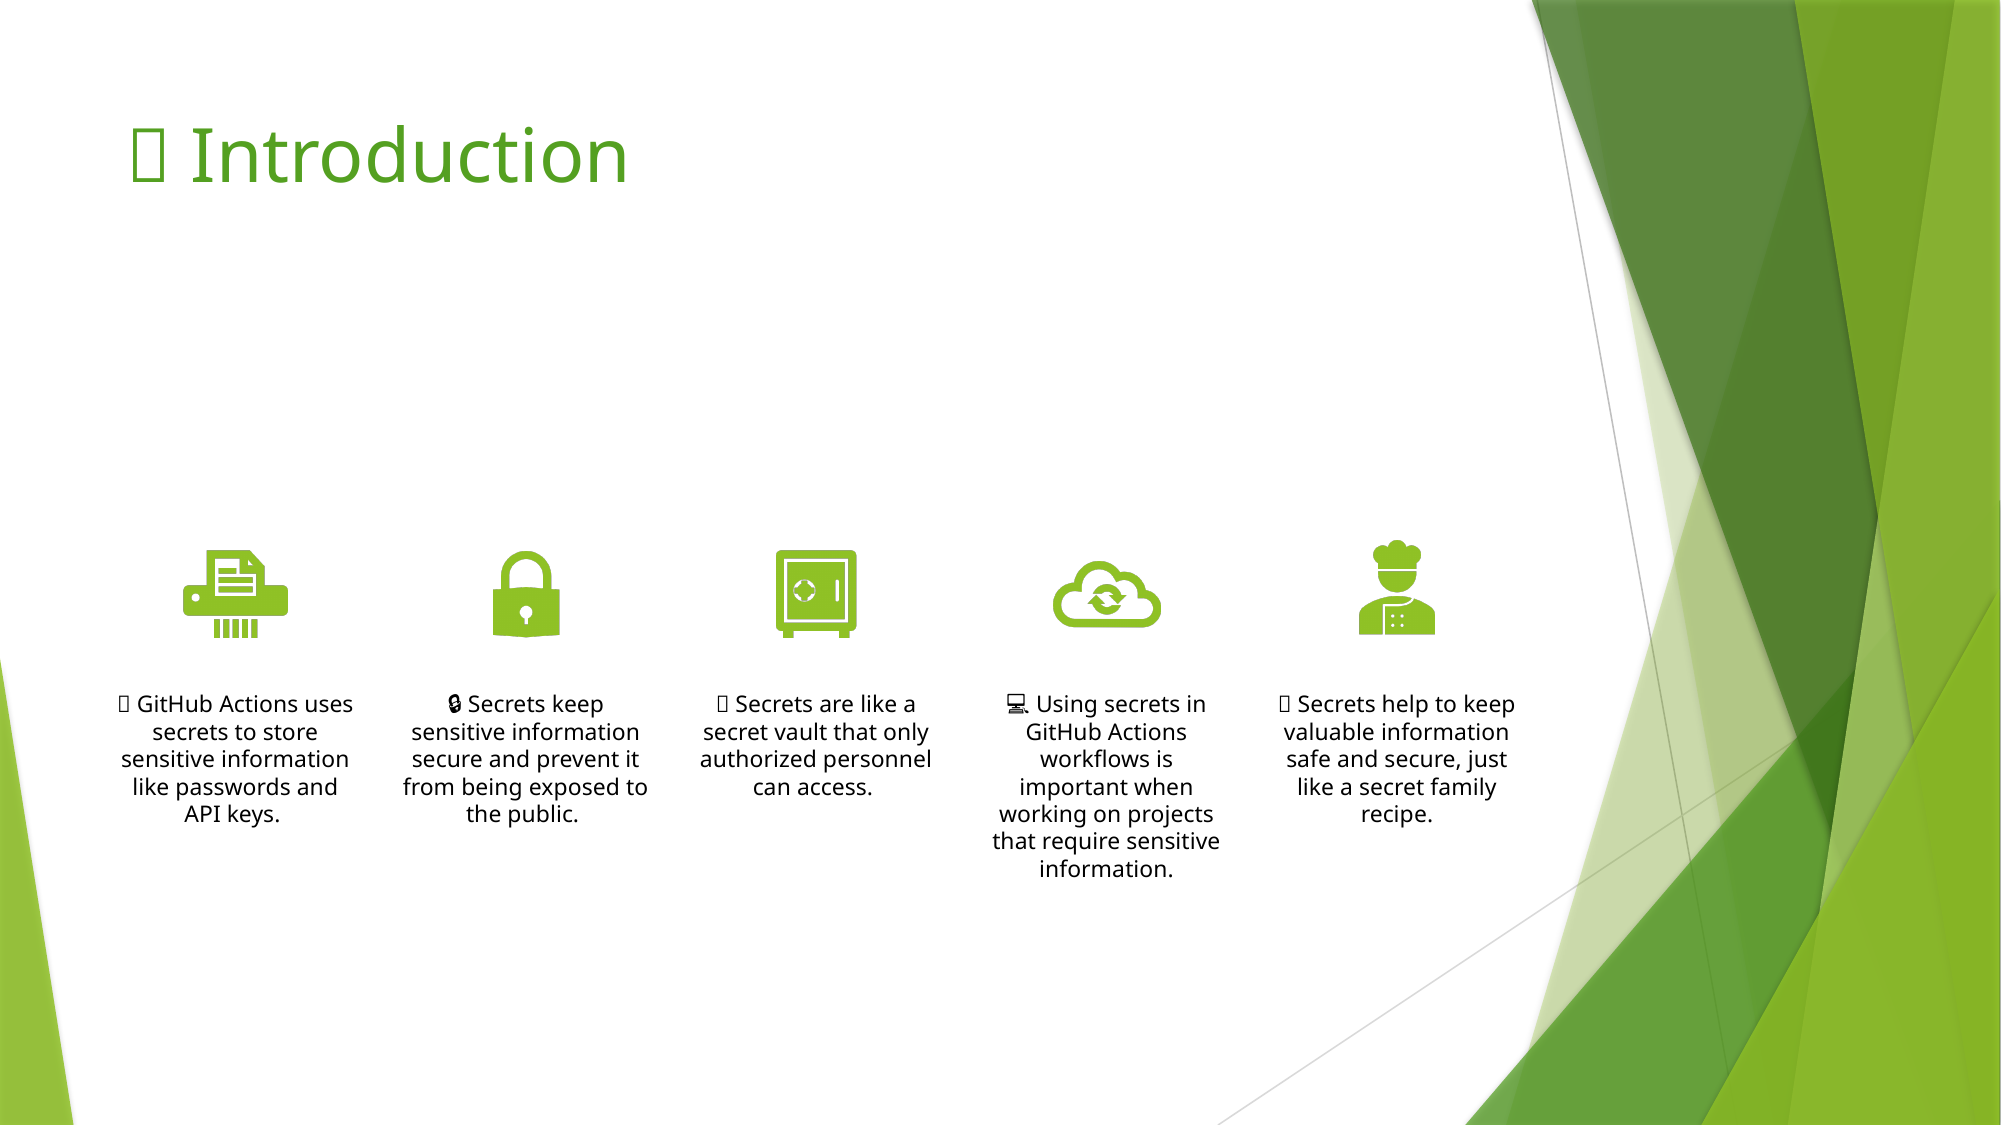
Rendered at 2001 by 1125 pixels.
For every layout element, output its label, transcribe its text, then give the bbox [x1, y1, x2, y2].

title 📝 Introduction [111, 99, 1522, 317]
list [110, 353, 1522, 992]
